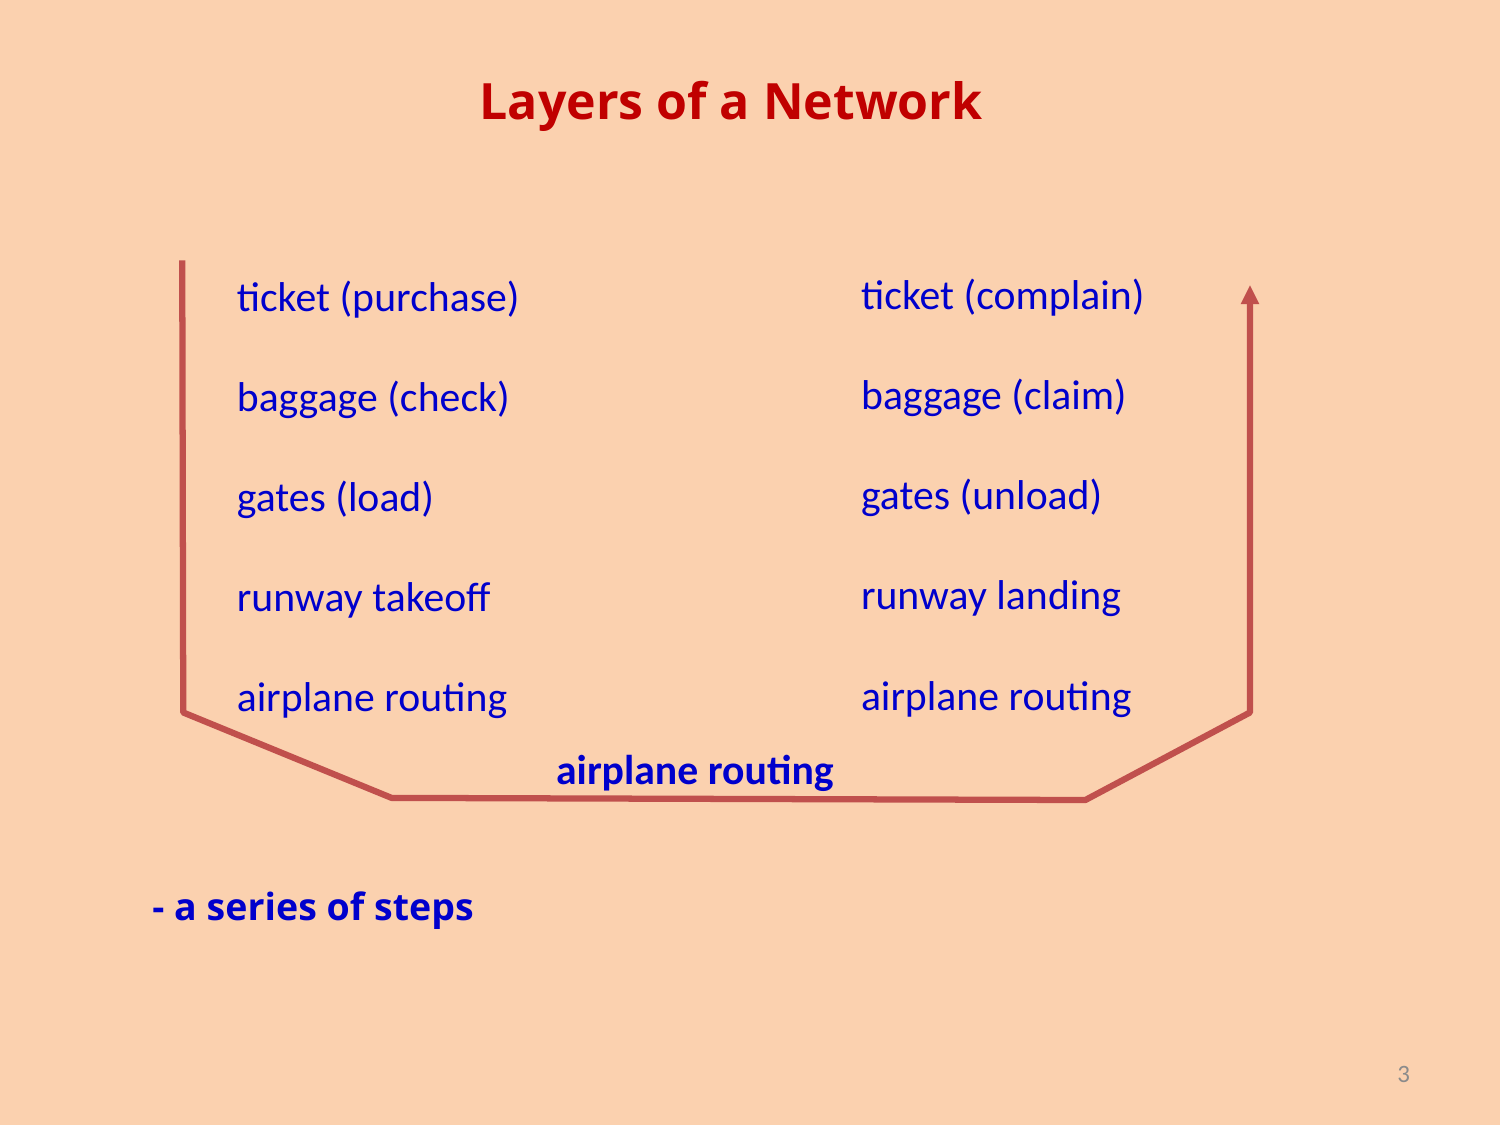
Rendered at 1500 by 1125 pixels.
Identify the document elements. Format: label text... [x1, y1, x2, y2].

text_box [181, 260, 1251, 802]
text_box - a series of steps [137, 874, 1413, 964]
slide_number 3 [1074, 1042, 1425, 1103]
text_box Layers of a Network [99, 62, 1363, 138]
